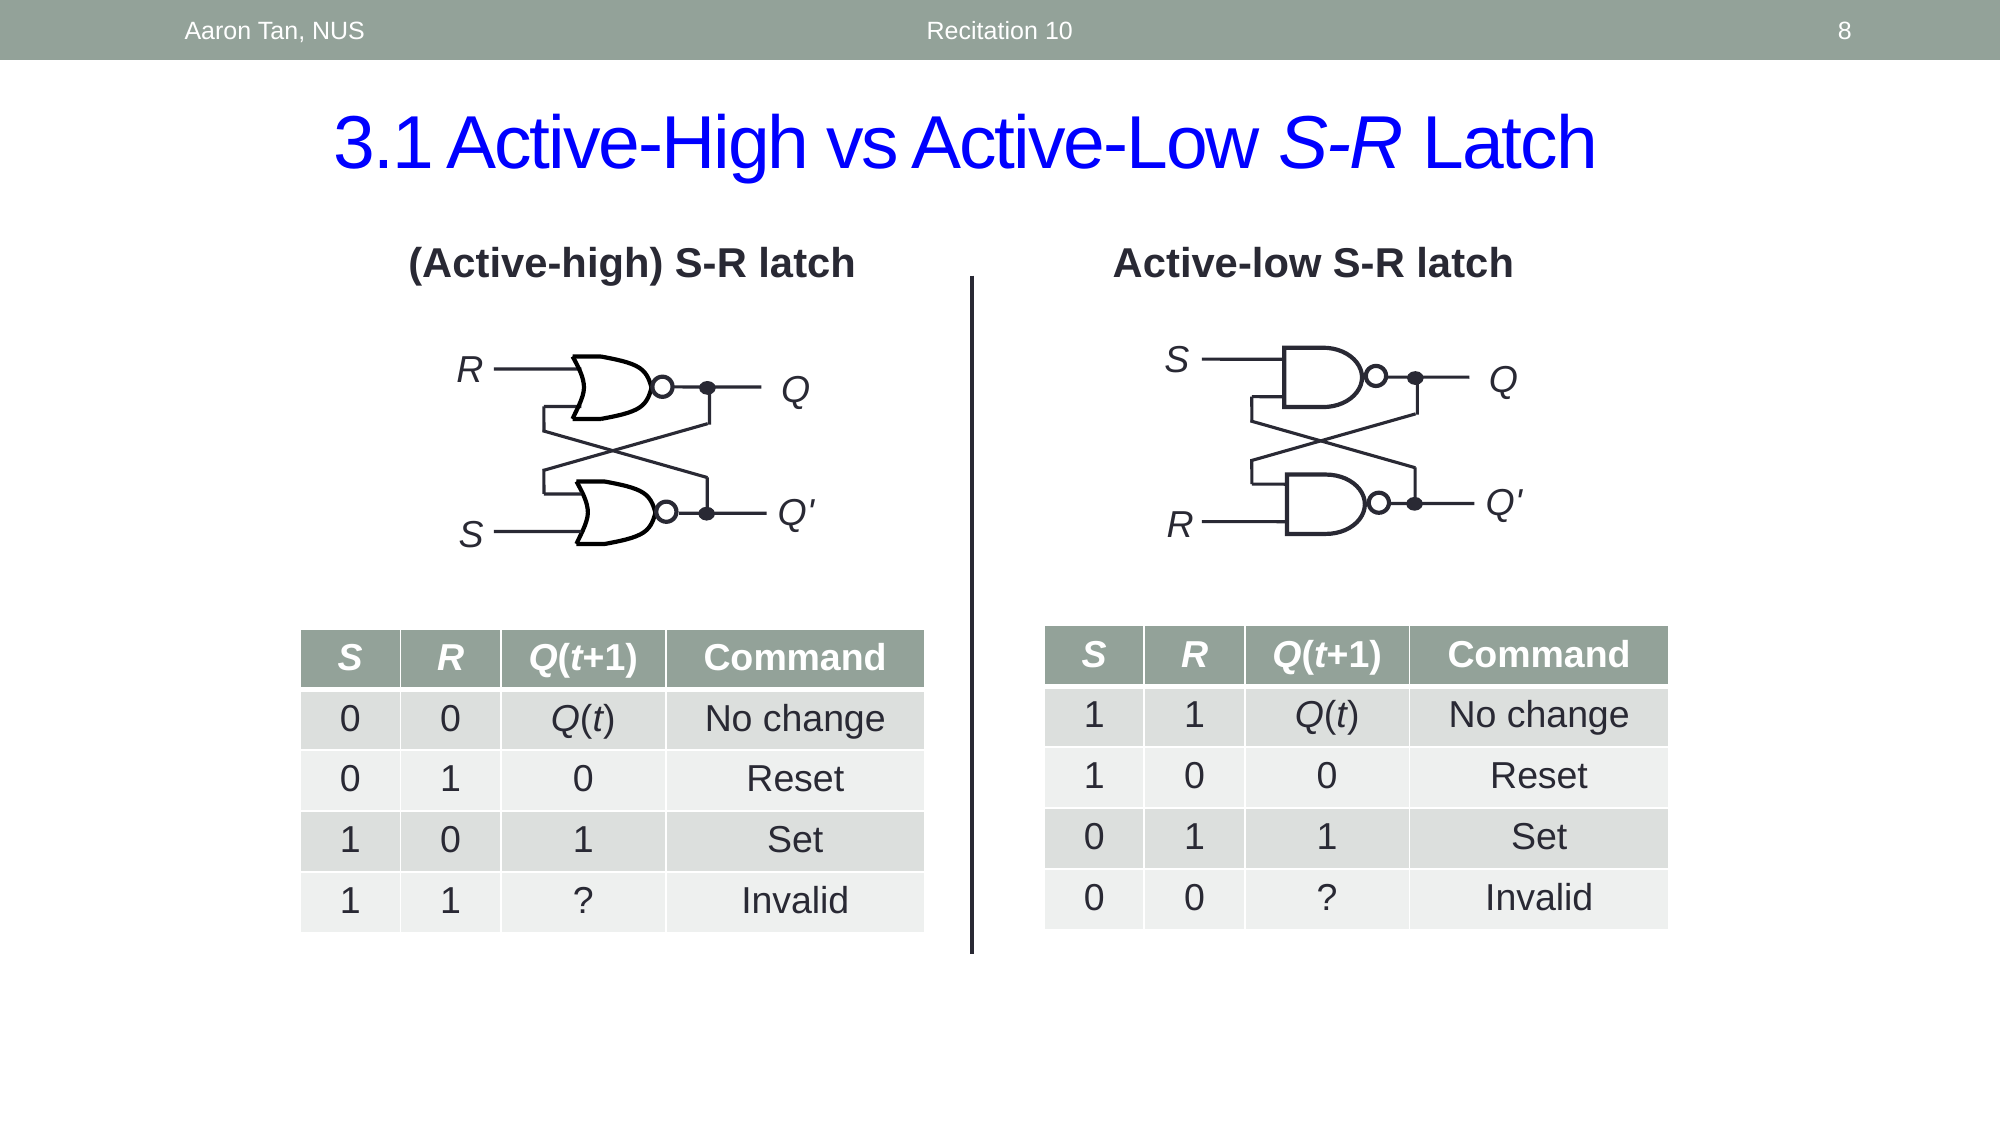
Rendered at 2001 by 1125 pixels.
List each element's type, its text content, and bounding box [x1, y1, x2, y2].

table_cell 1 [301, 873, 400, 932]
table_cell 0 [1145, 748, 1244, 807]
table_cell Invalid [667, 873, 924, 932]
table_cell 0 [401, 692, 500, 749]
table_header R [1145, 626, 1244, 684]
table_cell 0 [401, 812, 500, 871]
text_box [441, 337, 837, 563]
footer Recitation 10 [645, 3, 1547, 57]
table_cell No change [1410, 689, 1668, 746]
table_cell 1 [401, 873, 500, 932]
table_cell 0 [301, 692, 400, 749]
table_cell Set [667, 812, 924, 871]
table_cell 0 [1145, 870, 1244, 929]
table_cell 1 [1145, 689, 1244, 746]
table_cell 1 [1145, 809, 1244, 868]
slide_number Aaron Tan, NUS [169, 3, 645, 57]
table_cell 0 [1045, 870, 1143, 929]
table_cell 1 [1045, 689, 1143, 746]
table_cell 1 [1246, 809, 1409, 868]
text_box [1149, 327, 1544, 553]
table_cell ? [502, 873, 665, 932]
table_cell Set [1410, 809, 1668, 868]
table_cell Invalid [1410, 870, 1668, 929]
table_header Command [1410, 626, 1668, 684]
slide_number 8 [1725, 3, 1867, 57]
table_cell 0 [301, 751, 400, 810]
table_cell No change [667, 692, 924, 749]
table_cell ? [1246, 870, 1409, 929]
text_box Active-low S-R latch [1097, 228, 1550, 293]
table_header S [1045, 626, 1143, 684]
table_header R [401, 630, 500, 687]
table_cell 0 [502, 751, 665, 810]
table_cell 1 [1045, 748, 1143, 807]
table_header S [301, 630, 400, 687]
table_cell Q(t) [502, 692, 665, 749]
table_cell 0 [1246, 748, 1409, 807]
table_header Q(t+1) [1246, 626, 1409, 684]
table_cell Reset [667, 751, 924, 810]
table_cell 1 [502, 812, 665, 871]
title 3.1 Active-High vs Active-Low S-R Latch [318, 86, 1726, 192]
table_cell Reset [1410, 748, 1668, 807]
text_box (Active-high) S-R latch [393, 228, 884, 293]
table_cell 0 [1045, 809, 1143, 868]
table_header Command [667, 630, 924, 687]
table_cell Q(t) [1246, 689, 1409, 746]
table_header Q(t+1) [502, 630, 665, 687]
table_cell 1 [301, 812, 400, 871]
table_cell 1 [401, 751, 500, 810]
